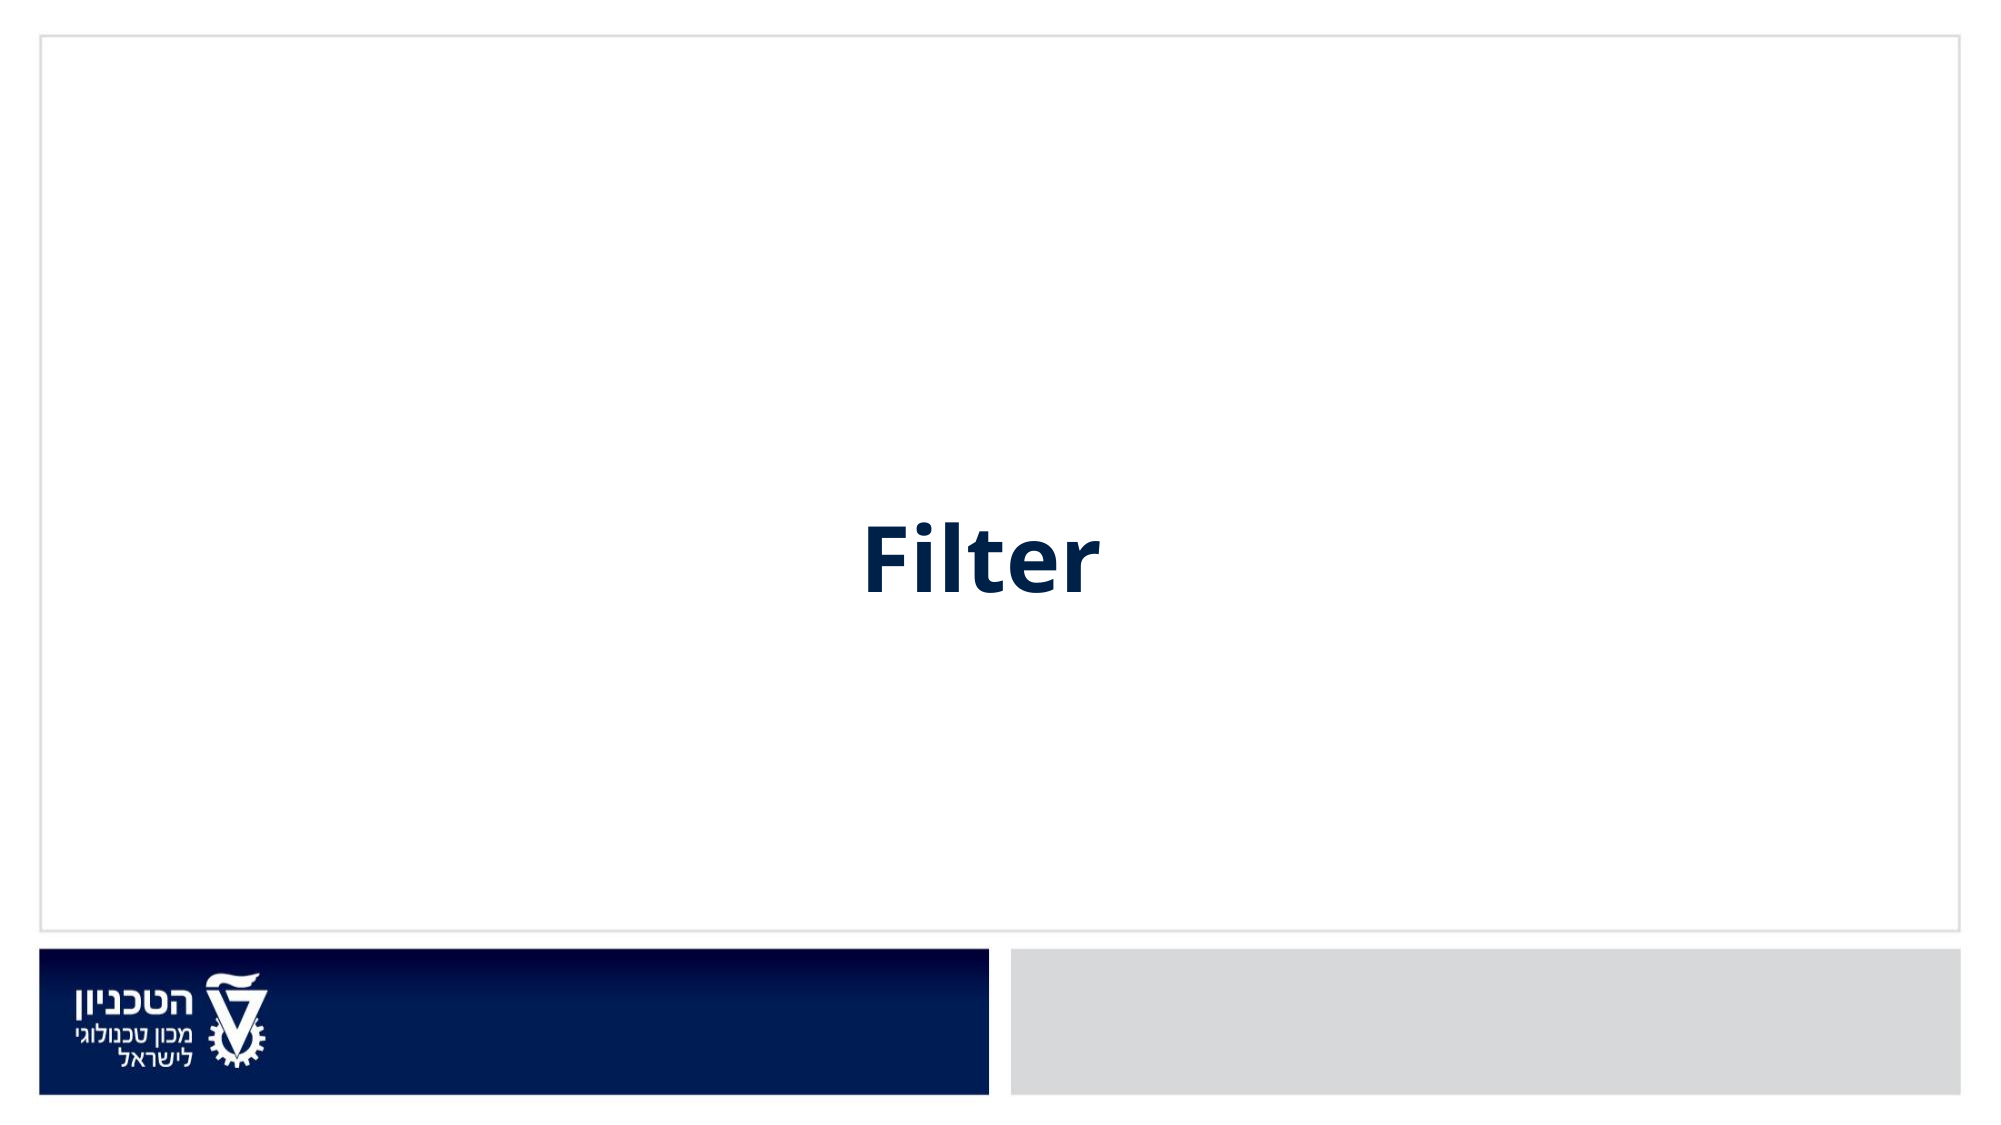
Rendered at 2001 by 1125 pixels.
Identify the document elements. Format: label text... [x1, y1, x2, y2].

list Filter [66, 449, 1934, 676]
picture [0, 0, 2000, 1125]
